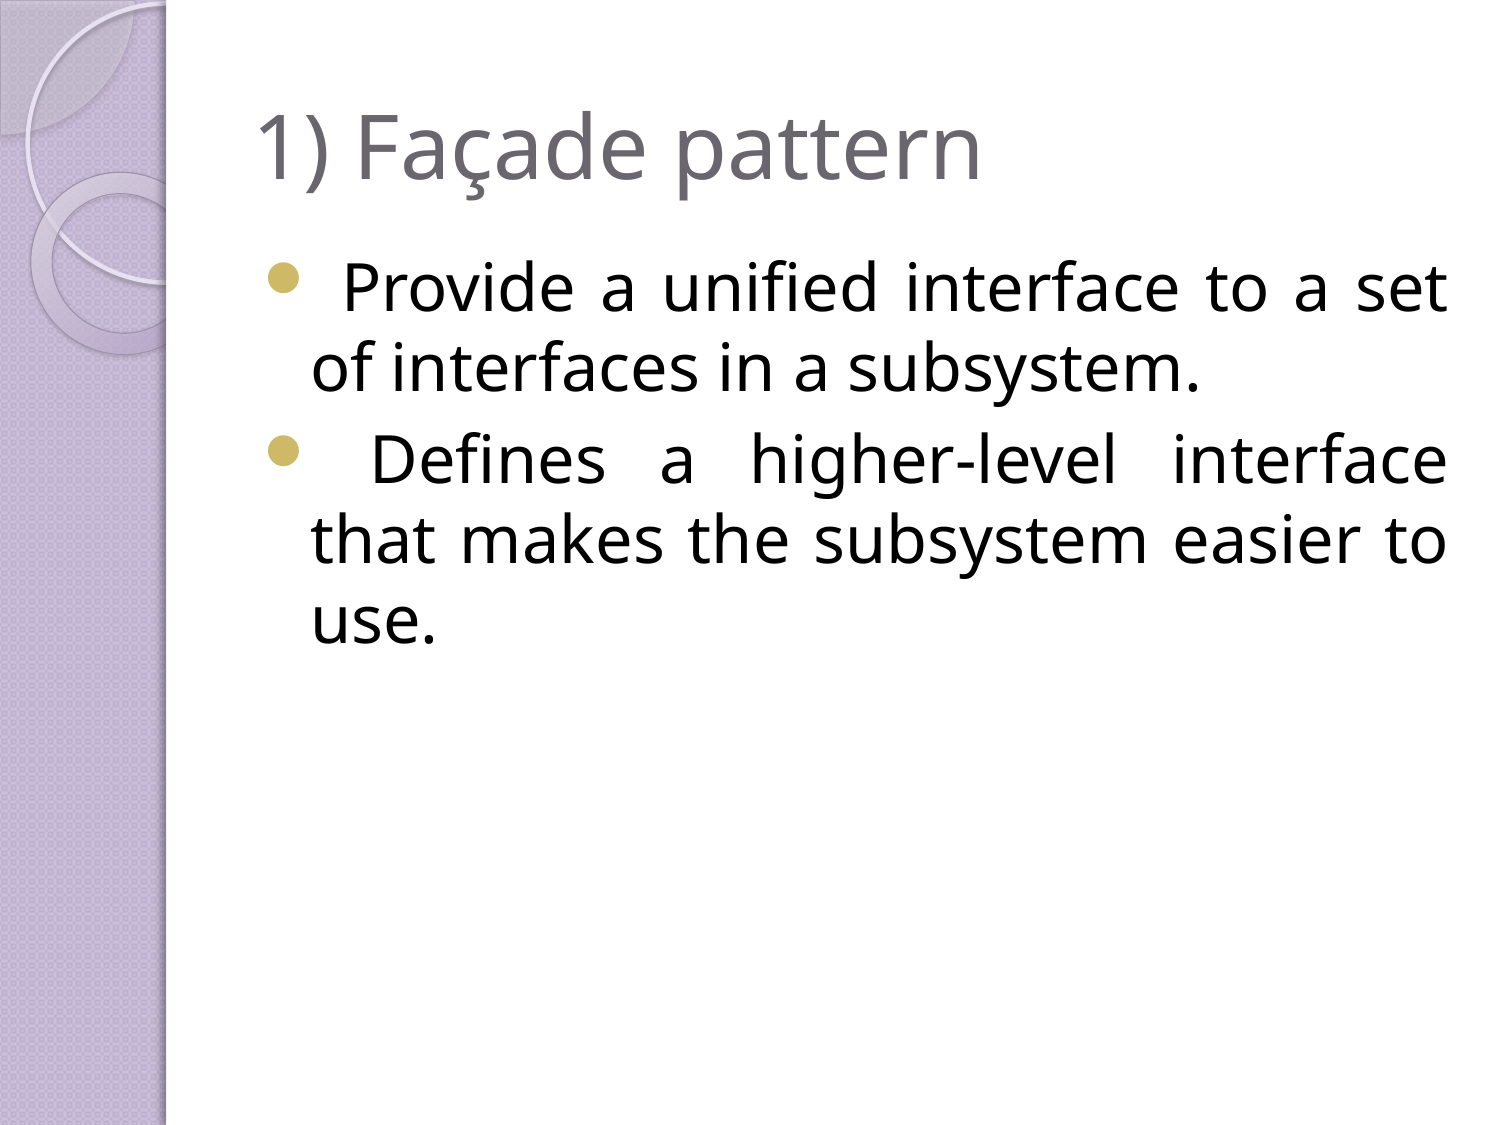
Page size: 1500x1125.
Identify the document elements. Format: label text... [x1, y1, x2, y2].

title 1) Façade pattern [237, 50, 1468, 238]
list Provide a unified interface to a set of interfaces in a subsystem. Defines a higher-level interface that makes the subsystem easier to use. [235, 237, 1466, 1025]
